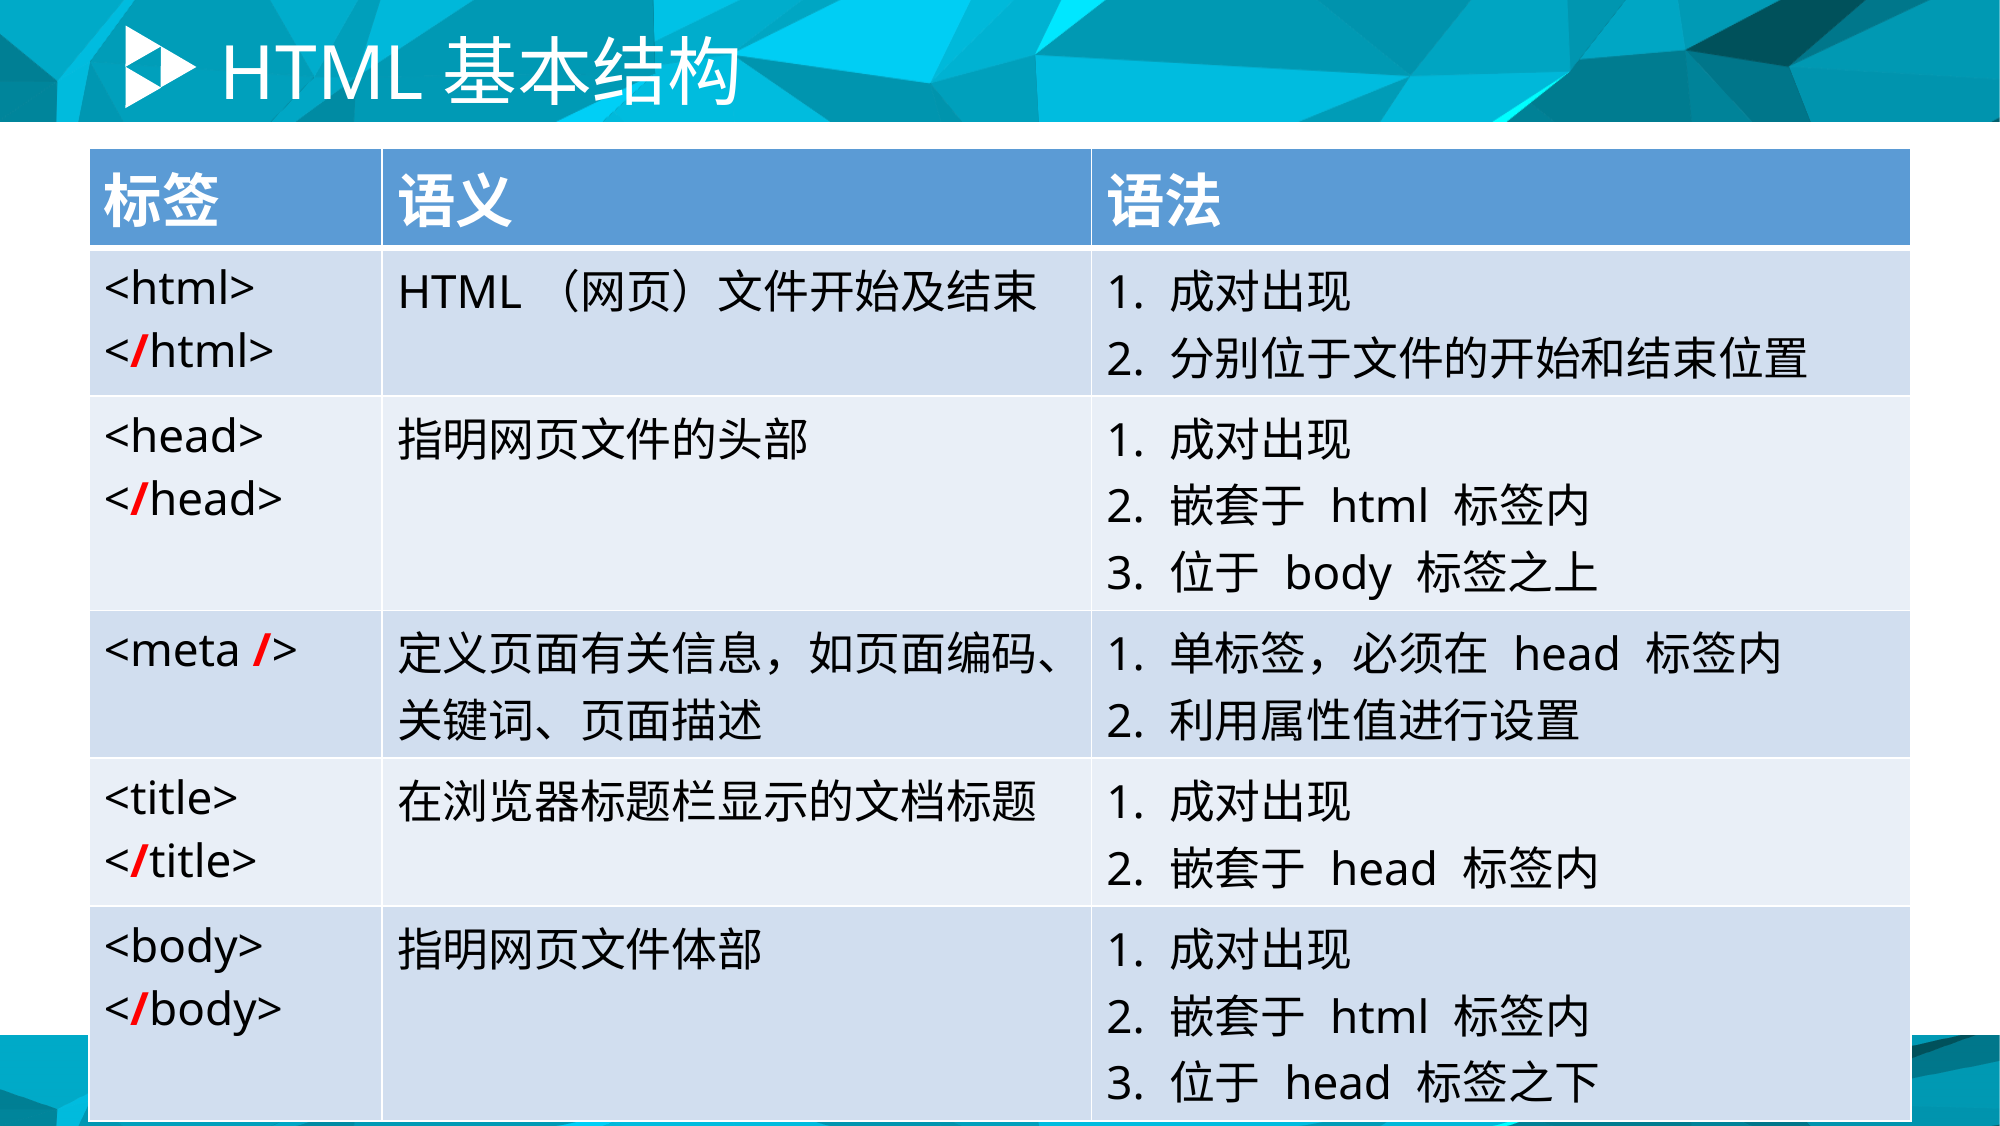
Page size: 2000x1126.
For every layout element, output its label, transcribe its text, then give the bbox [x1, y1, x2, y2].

table_cell <title> </title> [90, 759, 381, 905]
table_cell 在浏览器标题栏显示的文档标题 [383, 759, 1091, 905]
table_cell 1. 成对出现 2. 嵌套于 head 标签内 [1092, 759, 1910, 905]
table_cell 指明网页文件的头部 [383, 397, 1091, 610]
table_cell 1. 成对出现 2. 嵌套于 html 标签内 3. 位于 body 标签之上 [1092, 397, 1910, 610]
picture [0, 1035, 2000, 1126]
picture [0, 0, 2000, 122]
table_cell 1. 单标签，必须在 head 标签内 2. 利用属性值进行设置 [1092, 611, 1910, 757]
table_cell 1. 成对出现 2. 嵌套于 html 标签内 3. 位于 head 标签之下 [1092, 907, 1910, 1120]
table_header 标签 [90, 149, 381, 245]
table_cell 1. 成对出现 2. 分别位于文件的开始和结束位置 [1092, 251, 1910, 395]
table_header 语法 [1092, 149, 1910, 245]
table_cell 定义页面有关信息，如页面编码、关键词、页面描述 [383, 611, 1091, 757]
table_cell 指明网页文件体部 [383, 907, 1091, 1120]
table_cell <body> </body> [90, 907, 381, 1120]
title HTML基本结构 [201, 24, 1927, 127]
table_cell HTML（网页）文件开始及结束 [383, 251, 1091, 395]
table_cell <head> </head> [90, 397, 381, 610]
table_cell <html> </html> [90, 251, 381, 395]
table_cell <meta /> [90, 611, 381, 757]
table_header 语义 [383, 149, 1091, 245]
